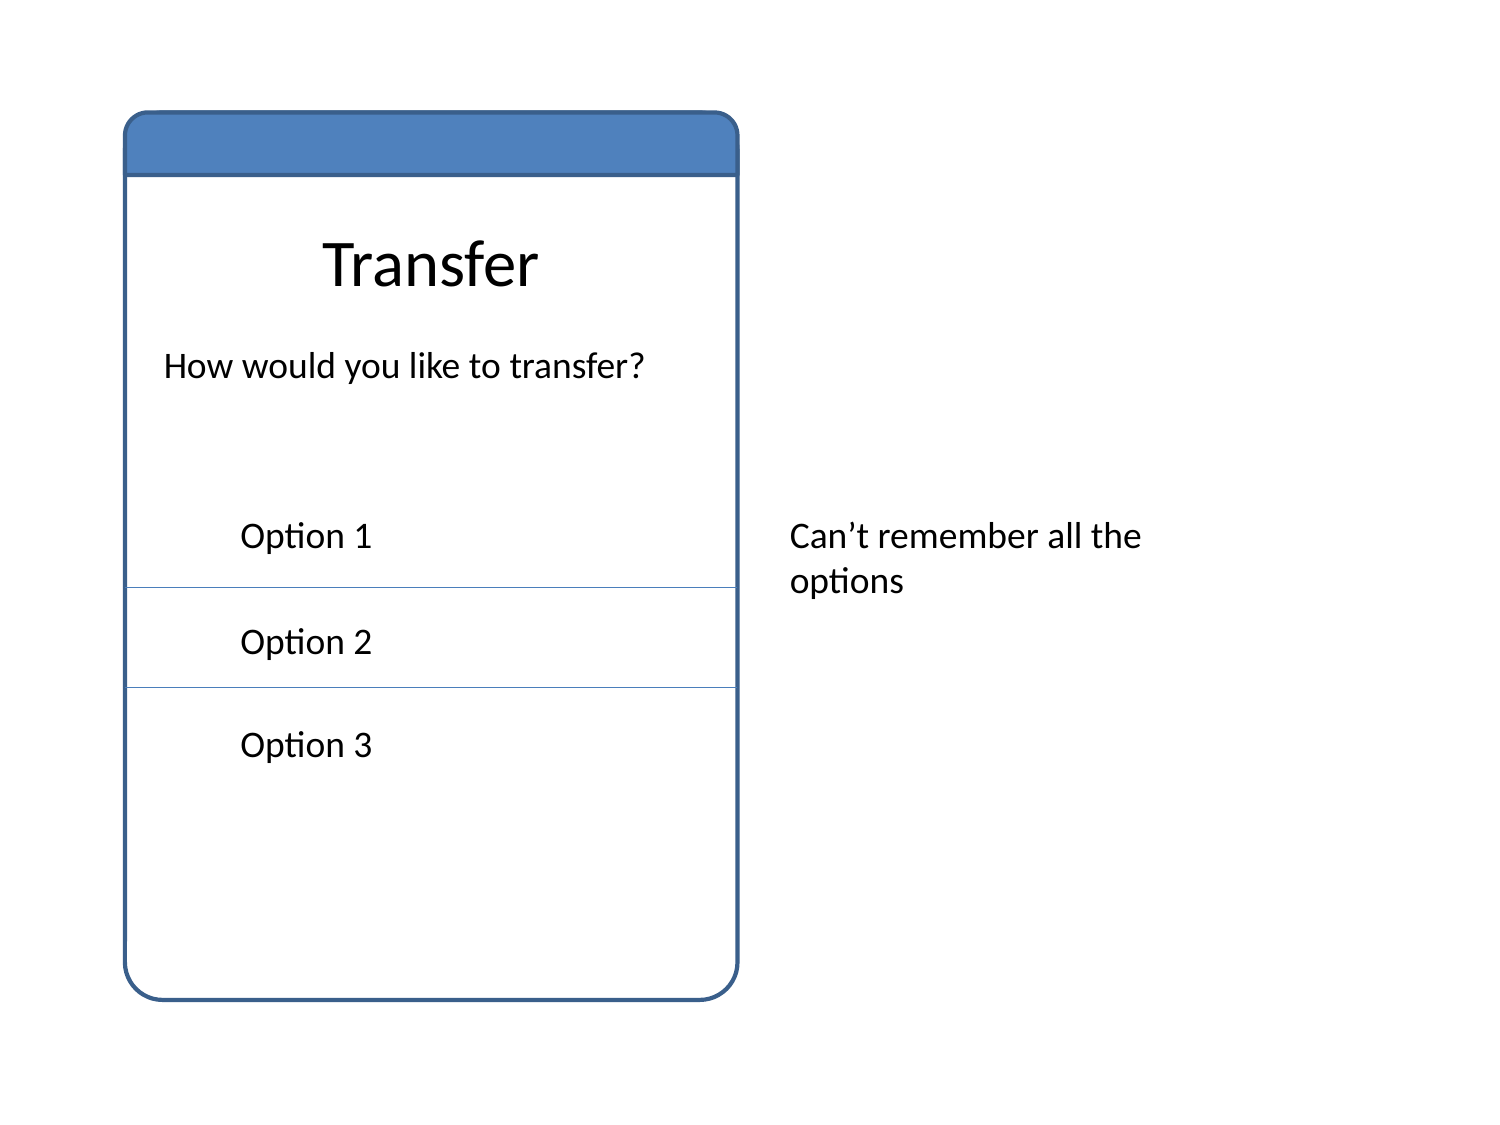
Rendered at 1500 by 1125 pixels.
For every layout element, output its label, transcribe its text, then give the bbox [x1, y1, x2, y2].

text_box Can’t remember all the options [774, 503, 1175, 608]
text_box [122, 110, 740, 178]
text_box Option 3 [225, 712, 463, 773]
text_box Option 1 [225, 503, 463, 563]
text_box How would you like to transfer? [148, 333, 662, 393]
text_box [122, 176, 740, 1003]
text_box Transfer [225, 212, 637, 307]
text_box Option 2 [225, 609, 463, 669]
